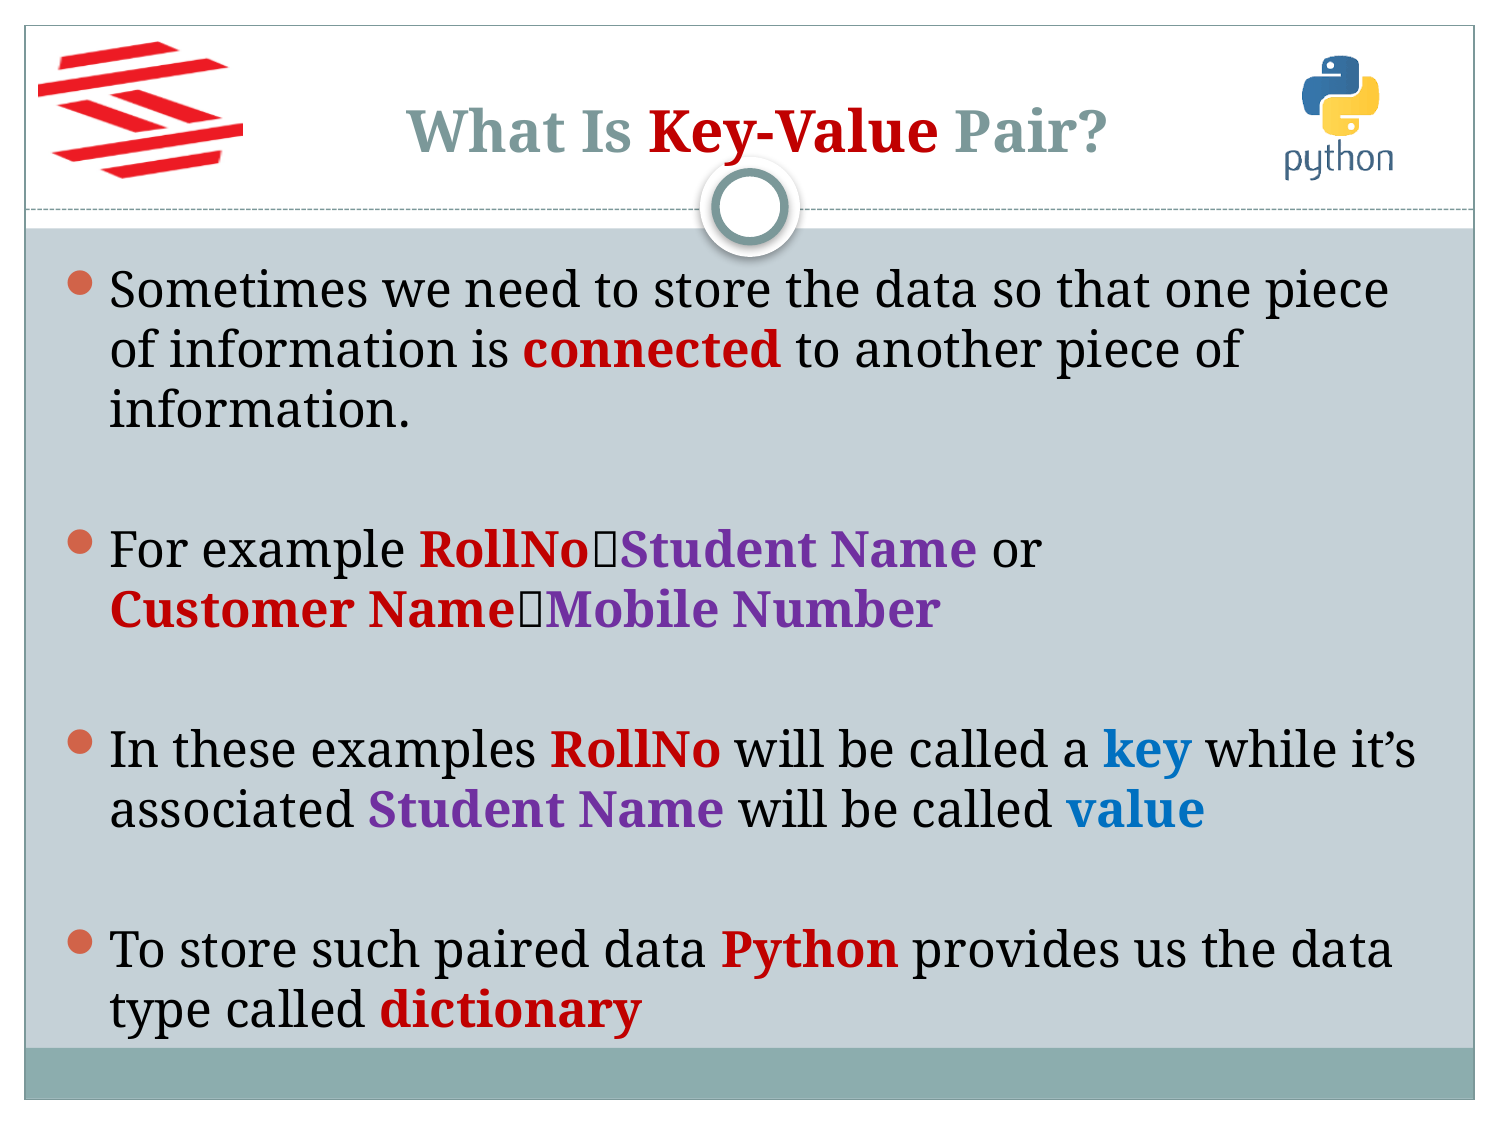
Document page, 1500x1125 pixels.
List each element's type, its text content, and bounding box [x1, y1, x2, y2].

list Sometimes we need to store the data so that one piece of information is connected to another piece of information. For example RollNoStudent Name or Customer NameMobile Number In these examples RollNo will be called a key while it’s associated Student Name will be called value To store such paired data Python provides us the data type called dictionary [49, 250, 1445, 1047]
title What Is Key-Value Pair? [248, 46, 1459, 172]
picture [1206, 53, 1471, 186]
picture [37, 40, 243, 185]
